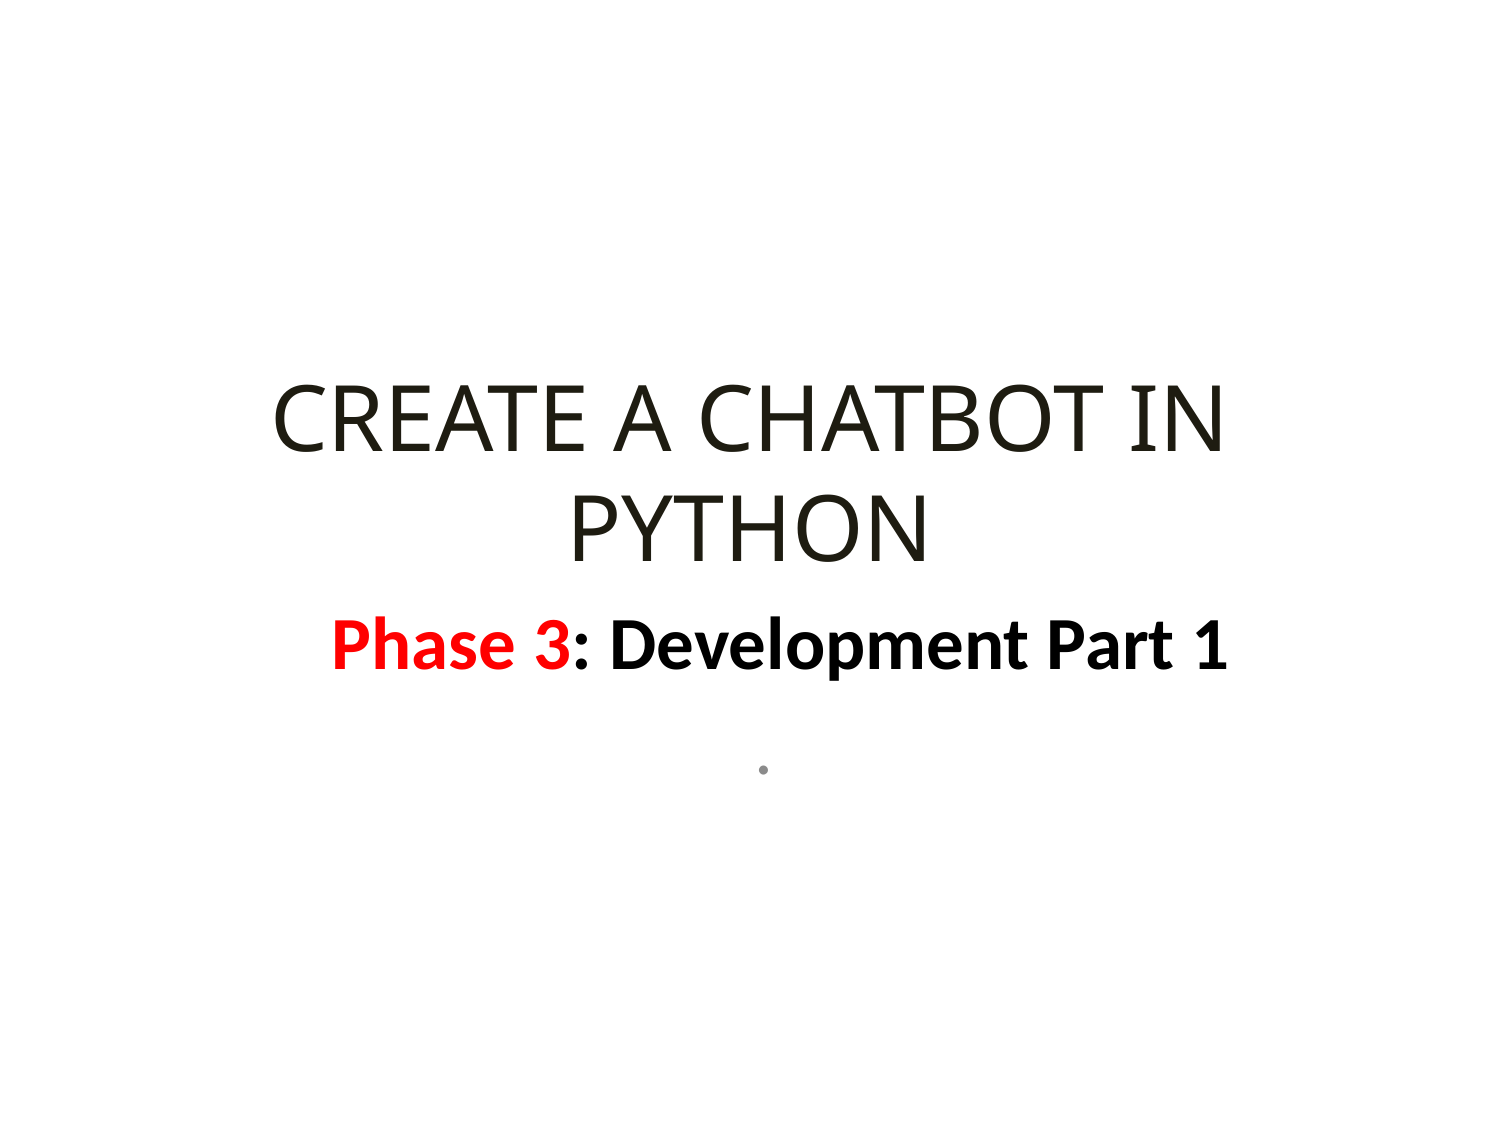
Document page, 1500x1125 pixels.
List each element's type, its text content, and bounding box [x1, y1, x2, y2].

subtitle Phase 3: Development Part 1 . [62, 587, 1500, 1013]
title CREATE A CHATBOT IN PYTHON [112, 349, 1388, 587]
